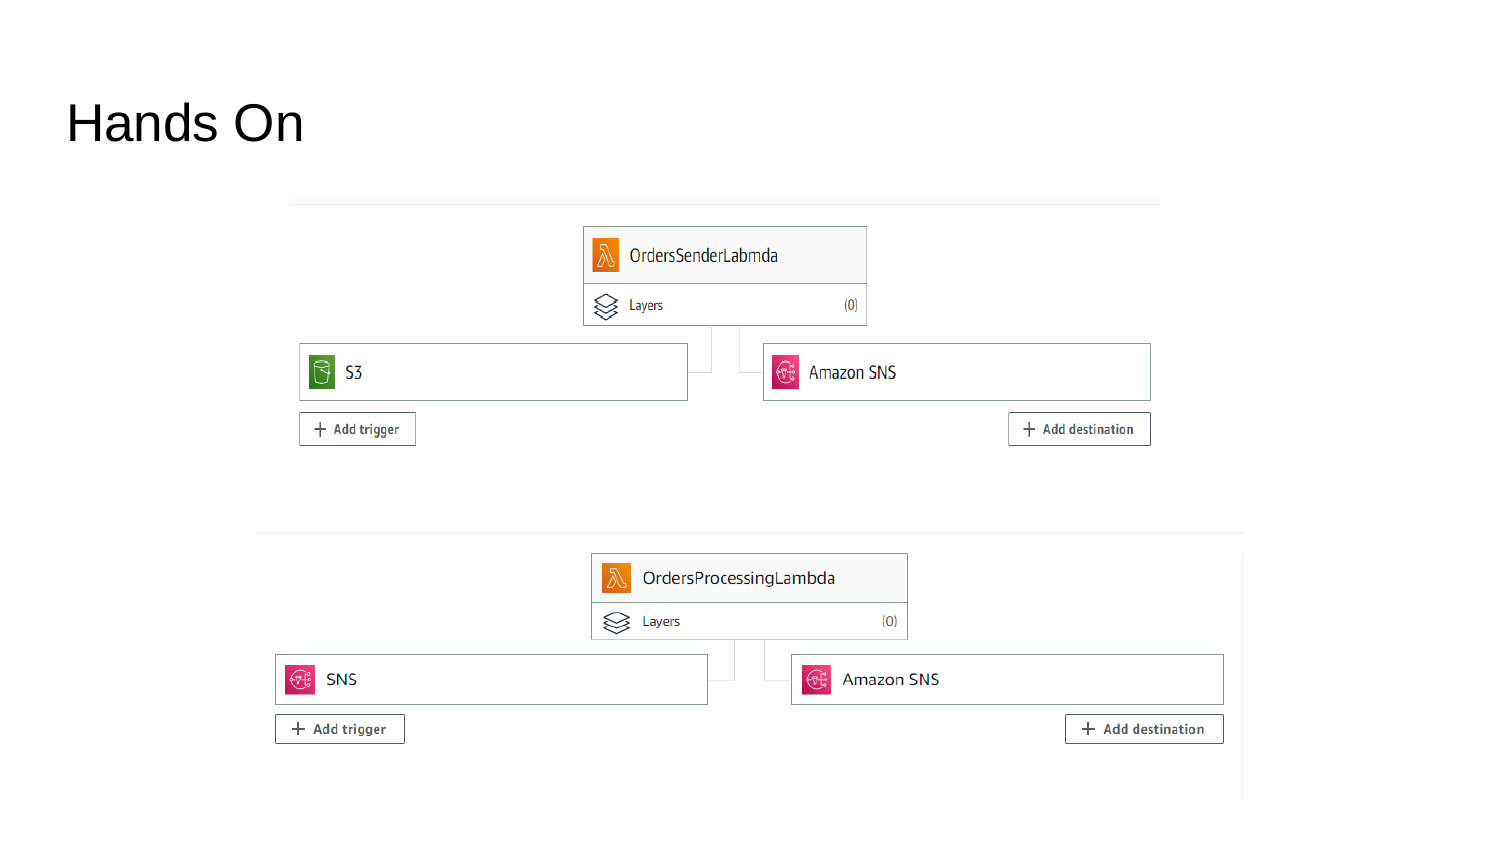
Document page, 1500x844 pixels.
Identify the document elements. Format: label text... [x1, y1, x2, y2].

picture [289, 198, 1160, 511]
picture [257, 531, 1243, 804]
title Hands On [51, 72, 1449, 167]
